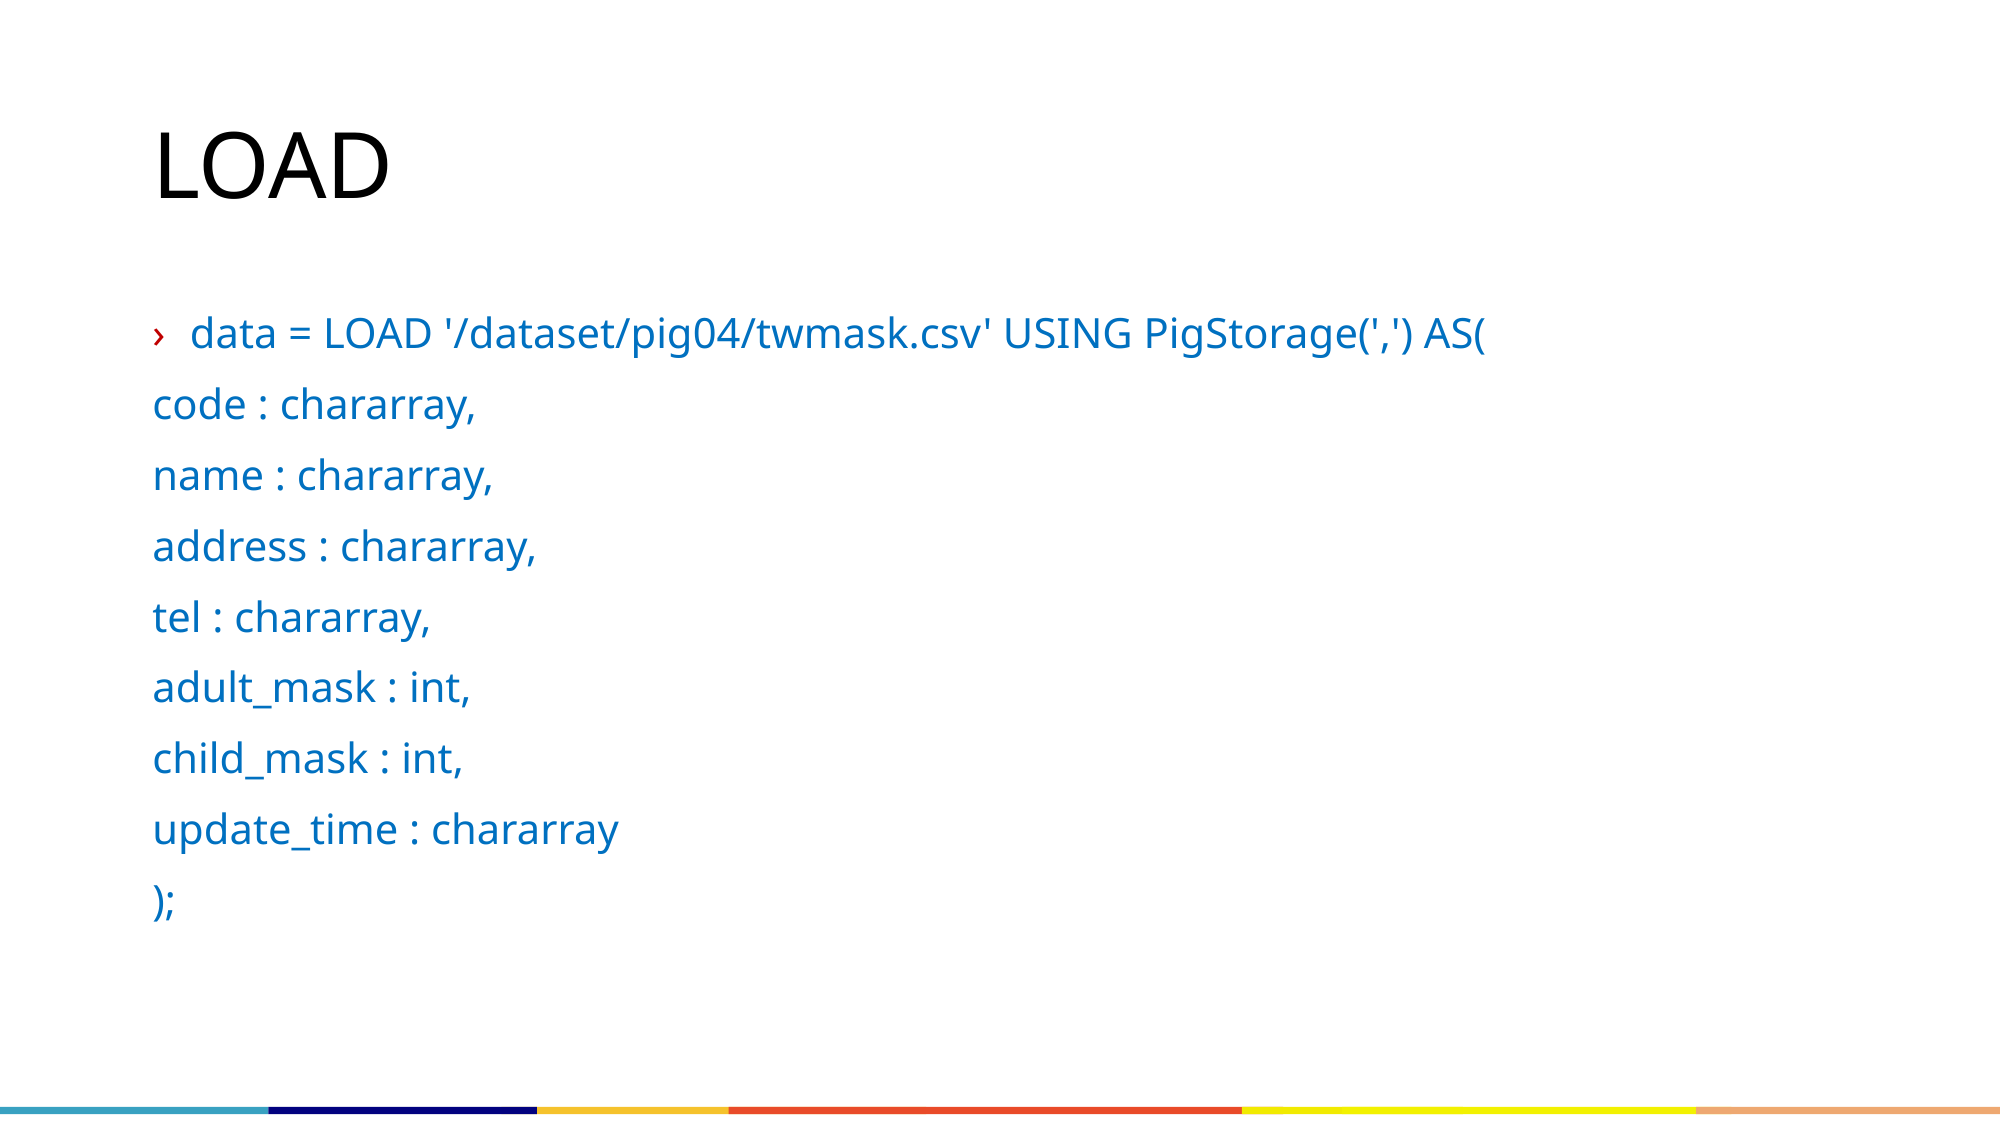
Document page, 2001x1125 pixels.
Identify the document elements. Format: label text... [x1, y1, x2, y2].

list data = LOAD '/dataset/pig04/twmask.csv' USING PigStorage(',') AS( code : chararray, name : chararray, address : chararray, tel : chararray, adult_mask : int, child_mask : int, update_time : chararray ); [137, 299, 1863, 1014]
title LOAD [137, 59, 1863, 278]
